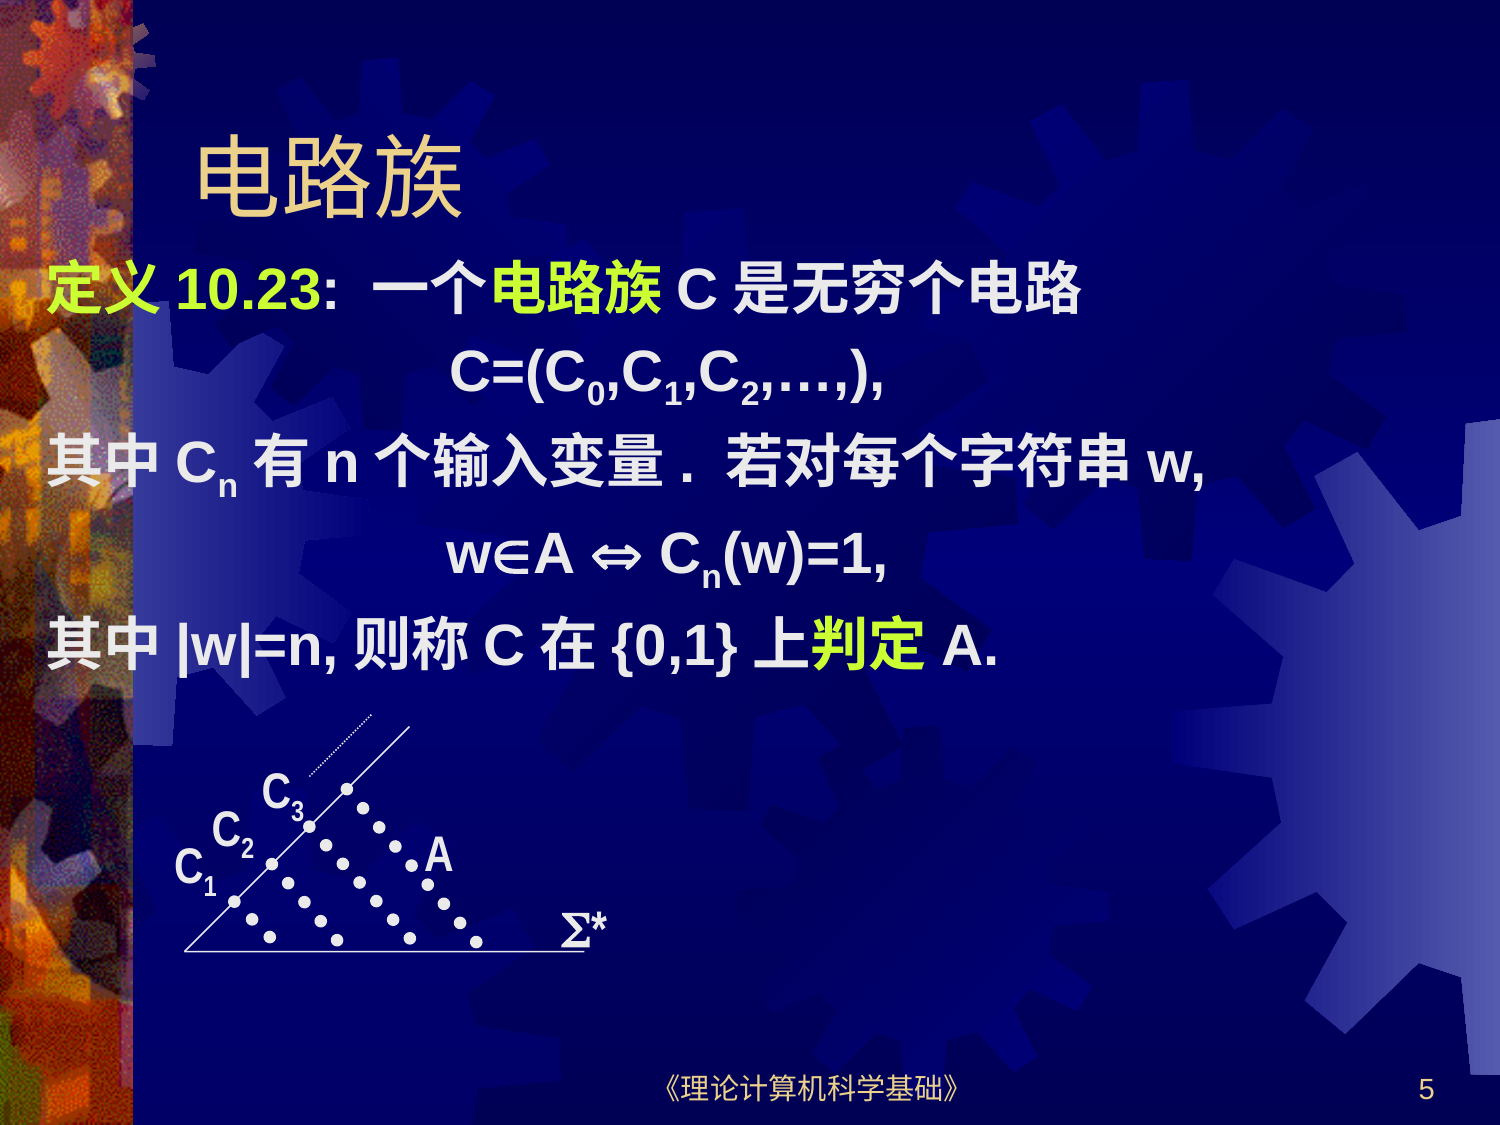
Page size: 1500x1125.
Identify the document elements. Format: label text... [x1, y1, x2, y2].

text_box * [546, 889, 635, 964]
footer 《理论计算机科学基础》 [575, 1037, 1050, 1113]
text_box A [409, 814, 485, 889]
text_box C1 [159, 826, 247, 910]
slide_number 5 [1137, 1037, 1450, 1113]
list 定义10.23: 一个电路族C是无穷个电路 C=(C0,C1,C2,…,), 其中Cn有n个输入变量. 若对每个字符串w, wA  Cn(w)=1, 其中|w|=n,则称C在{0,1}上判定A. [30, 243, 1306, 731]
picture [0, 0, 133, 1125]
text_box C3 [246, 751, 335, 835]
text_box C2 [196, 789, 285, 873]
title 电路族 [174, 50, 1450, 238]
